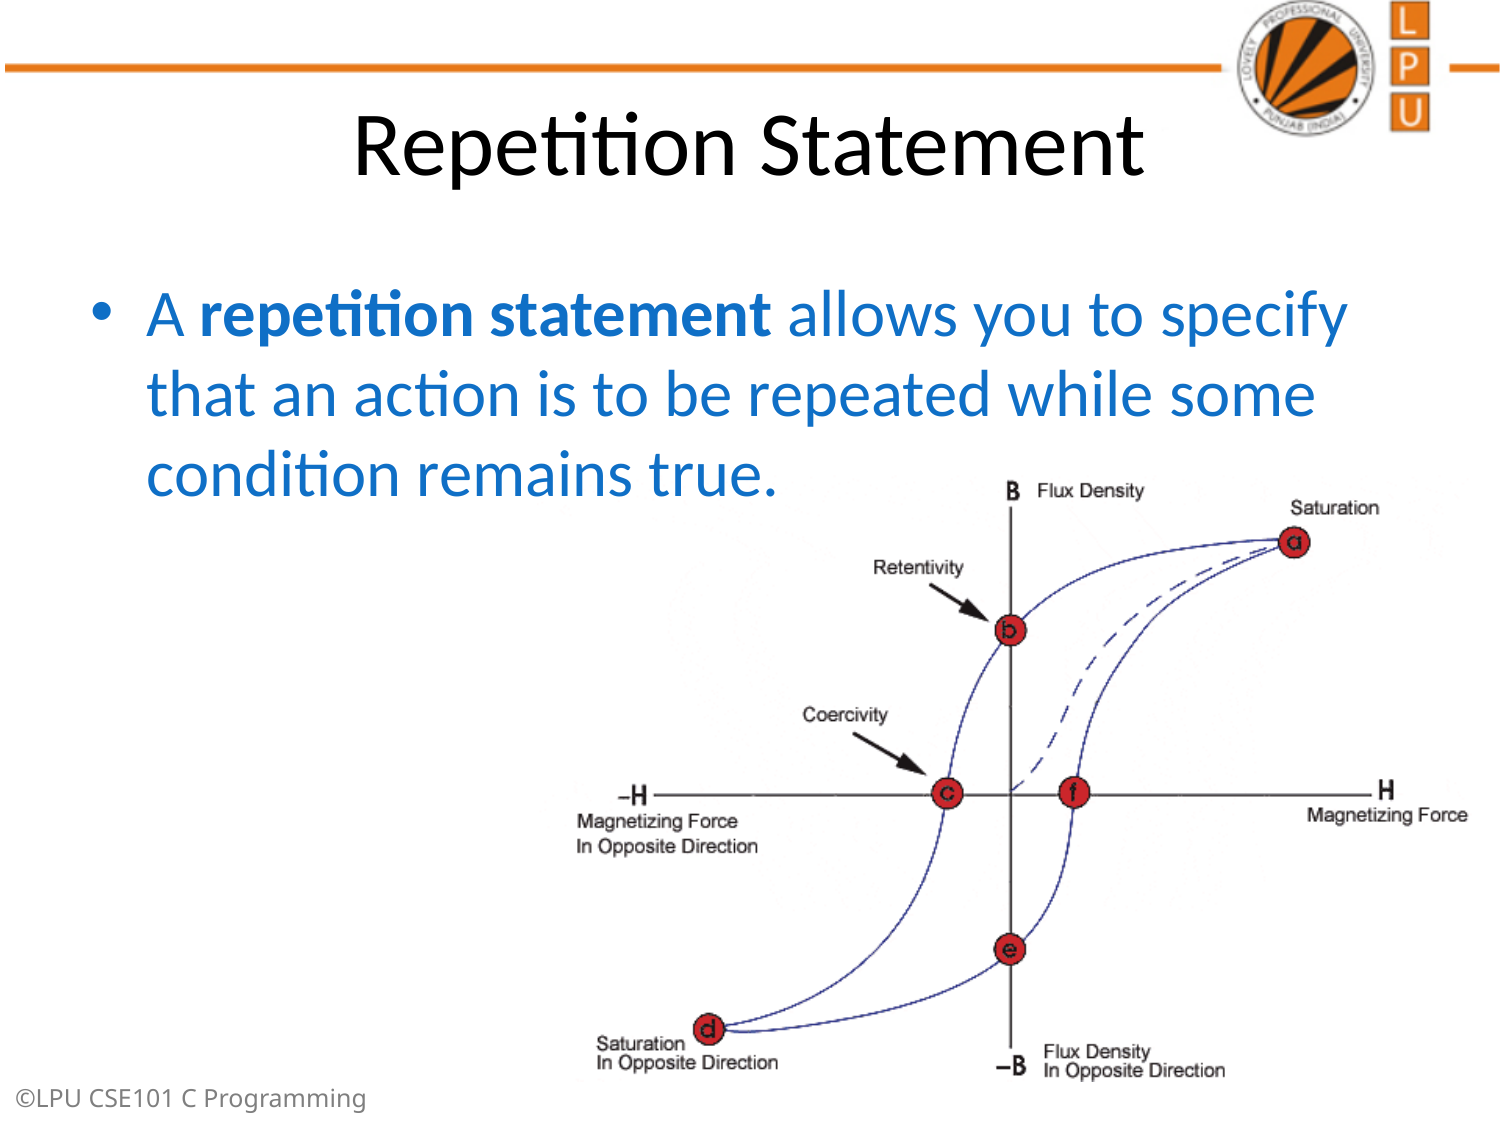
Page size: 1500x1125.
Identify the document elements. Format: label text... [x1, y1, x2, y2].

picture [537, 474, 1476, 1082]
title Repetition Statement [75, 45, 1425, 233]
picture [5, 0, 1500, 155]
list A repetition statement allows you to specify that an action is to be repeated while some condition remains true. [75, 262, 1425, 1005]
